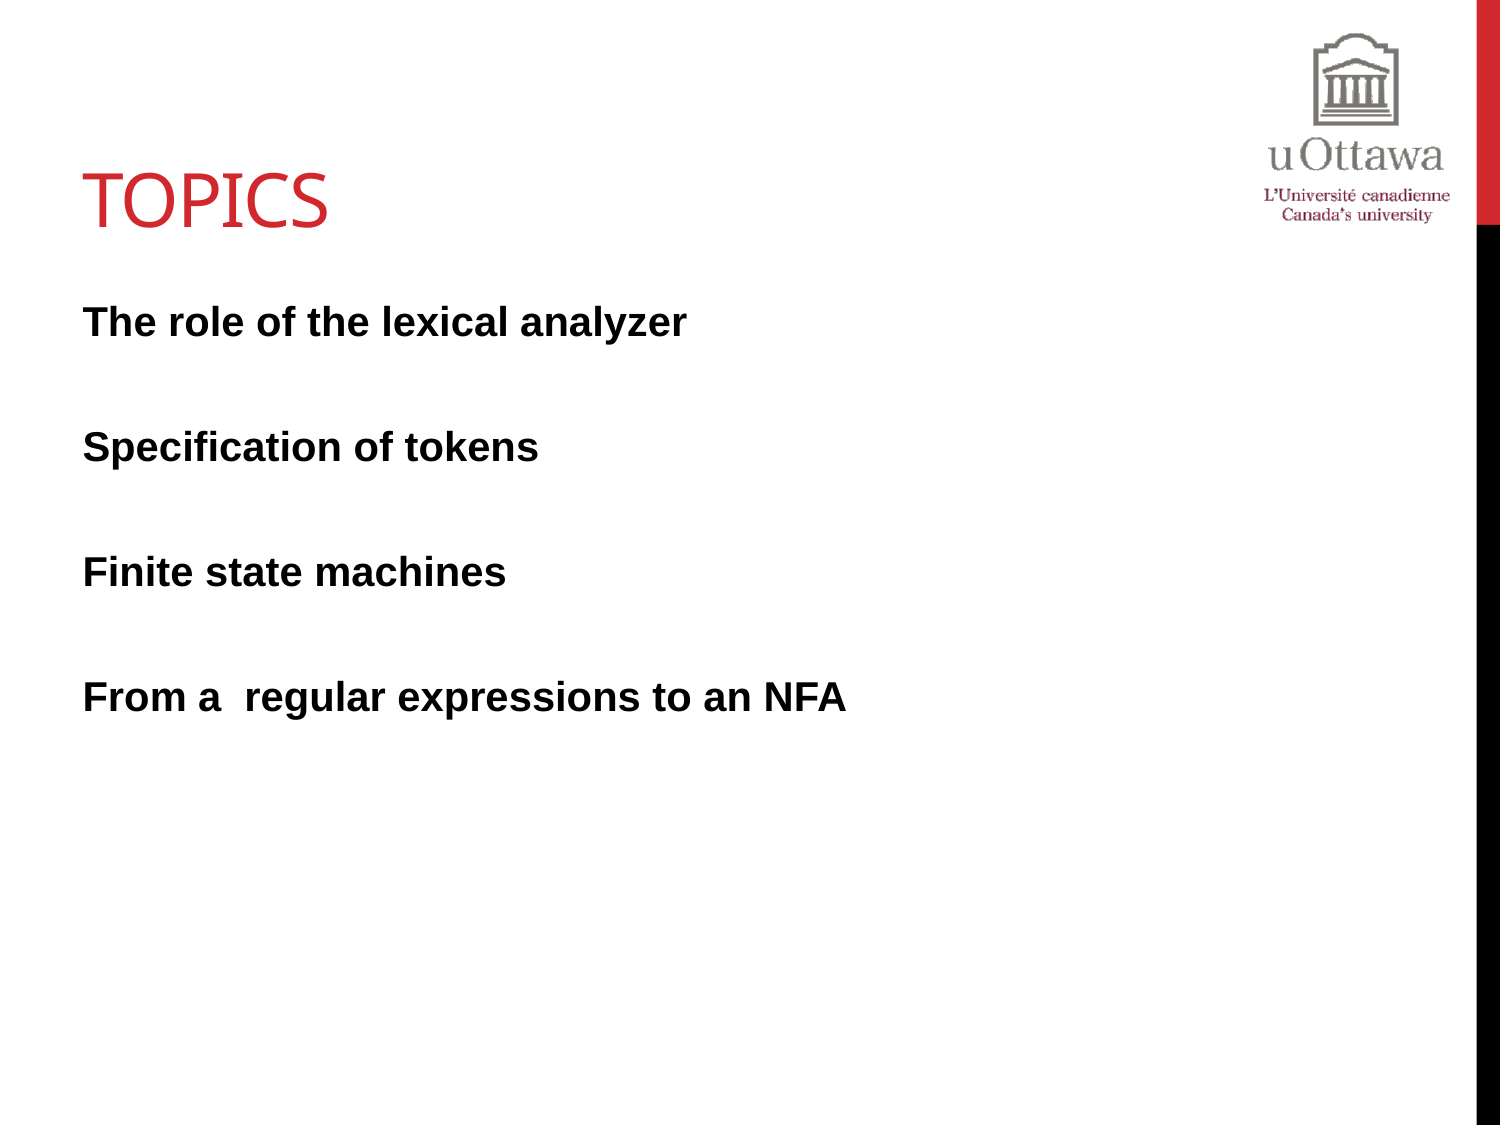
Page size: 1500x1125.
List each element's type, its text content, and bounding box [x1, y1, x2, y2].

list The role of the lexical analyzer Specification of tokens Finite state machines From a regular expressions to an NFA [74, 286, 1326, 1006]
picture [1262, 29, 1450, 225]
title Topics [74, 24, 1213, 251]
